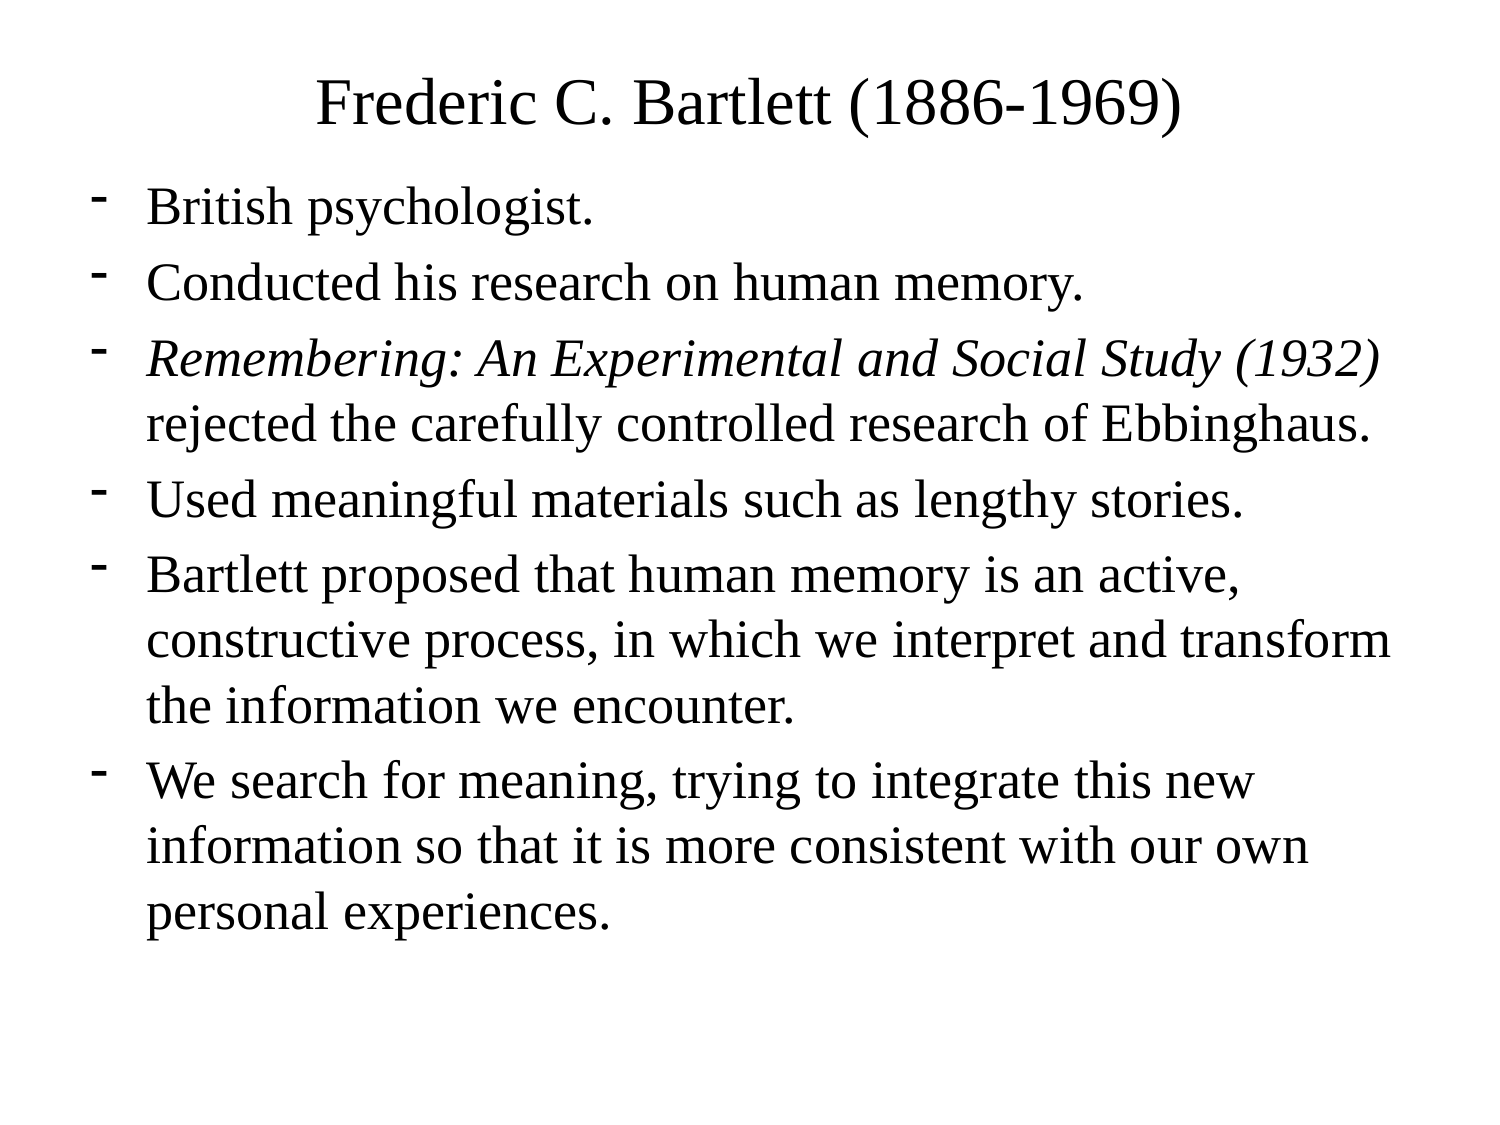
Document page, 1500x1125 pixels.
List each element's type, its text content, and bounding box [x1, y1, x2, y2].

list British psychologist. Conducted his research on human memory. Remembering: An Experimental and Social Study (1932) rejected the carefully controlled research of Ebbinghaus. Used meaningful materials such as lengthy stories. Bartlett proposed that human memory is an active, constructive process, in which we interpret and transform the information we encounter. We search for meaning, trying to integrate this new information so that it is more consistent with our own personal experiences. [75, 162, 1425, 1005]
title Frederic C. Bartlett (1886-1969) [75, 45, 1425, 150]
